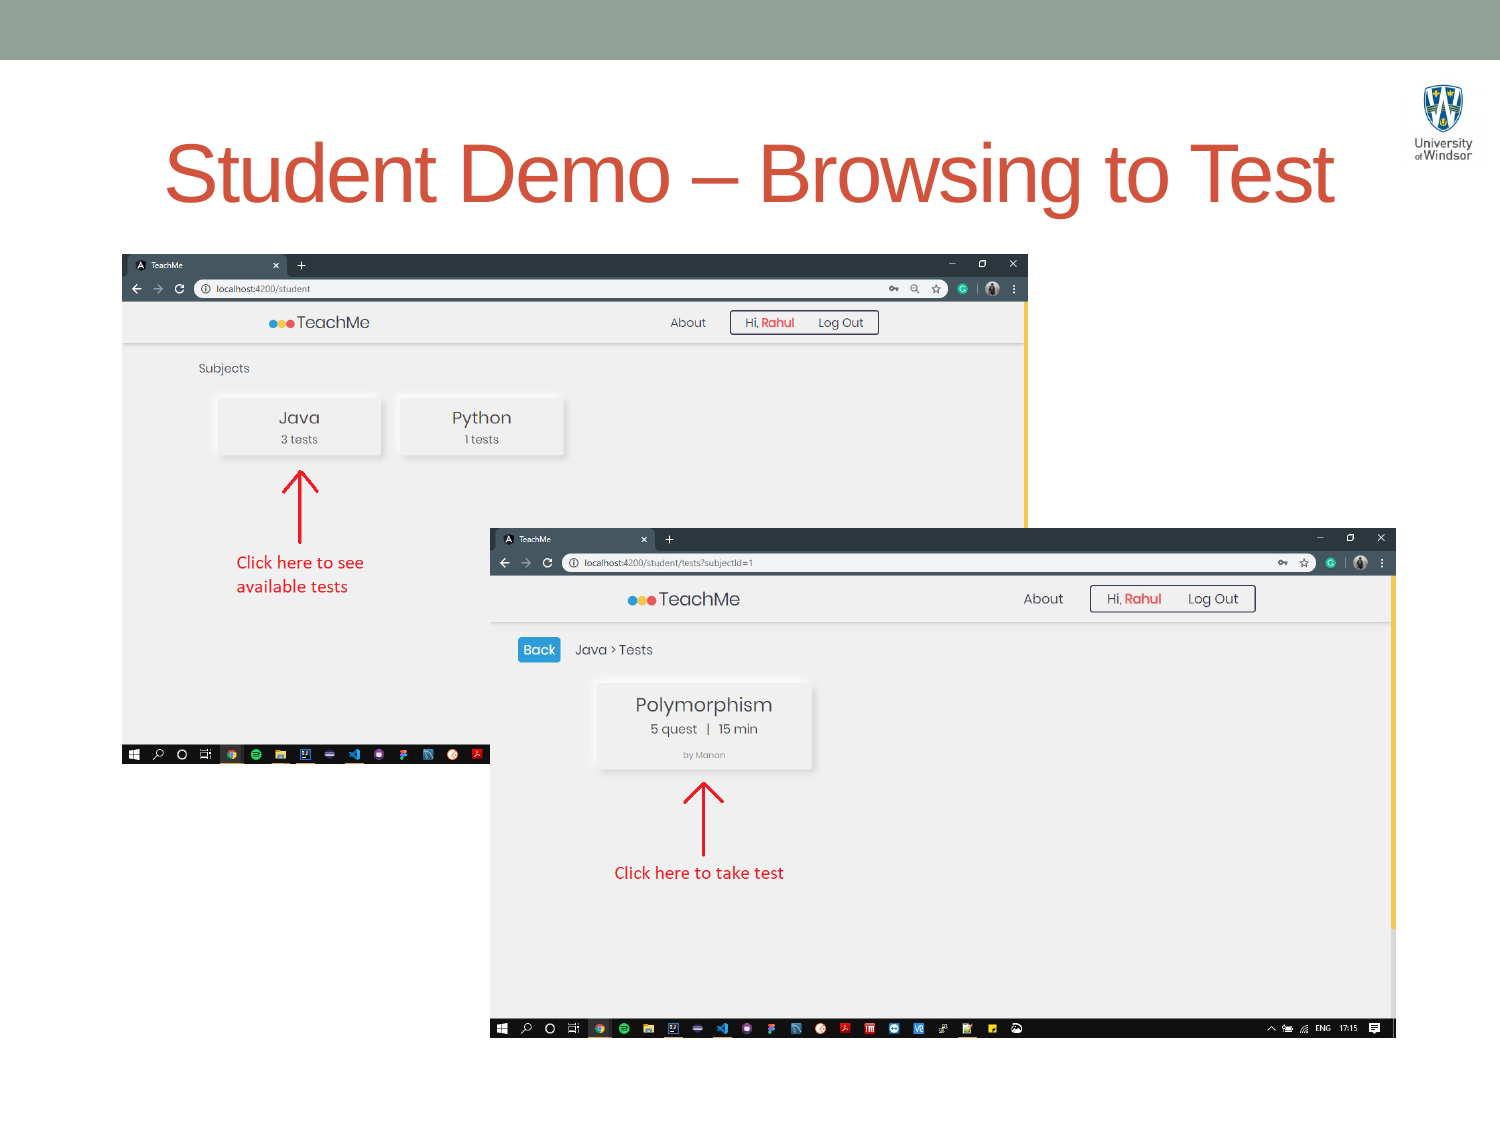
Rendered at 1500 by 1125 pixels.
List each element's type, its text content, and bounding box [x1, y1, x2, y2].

title Student Demo – Browsing to Test [75, 87, 1425, 250]
picture [1399, 78, 1488, 166]
picture [121, 254, 1396, 1038]
